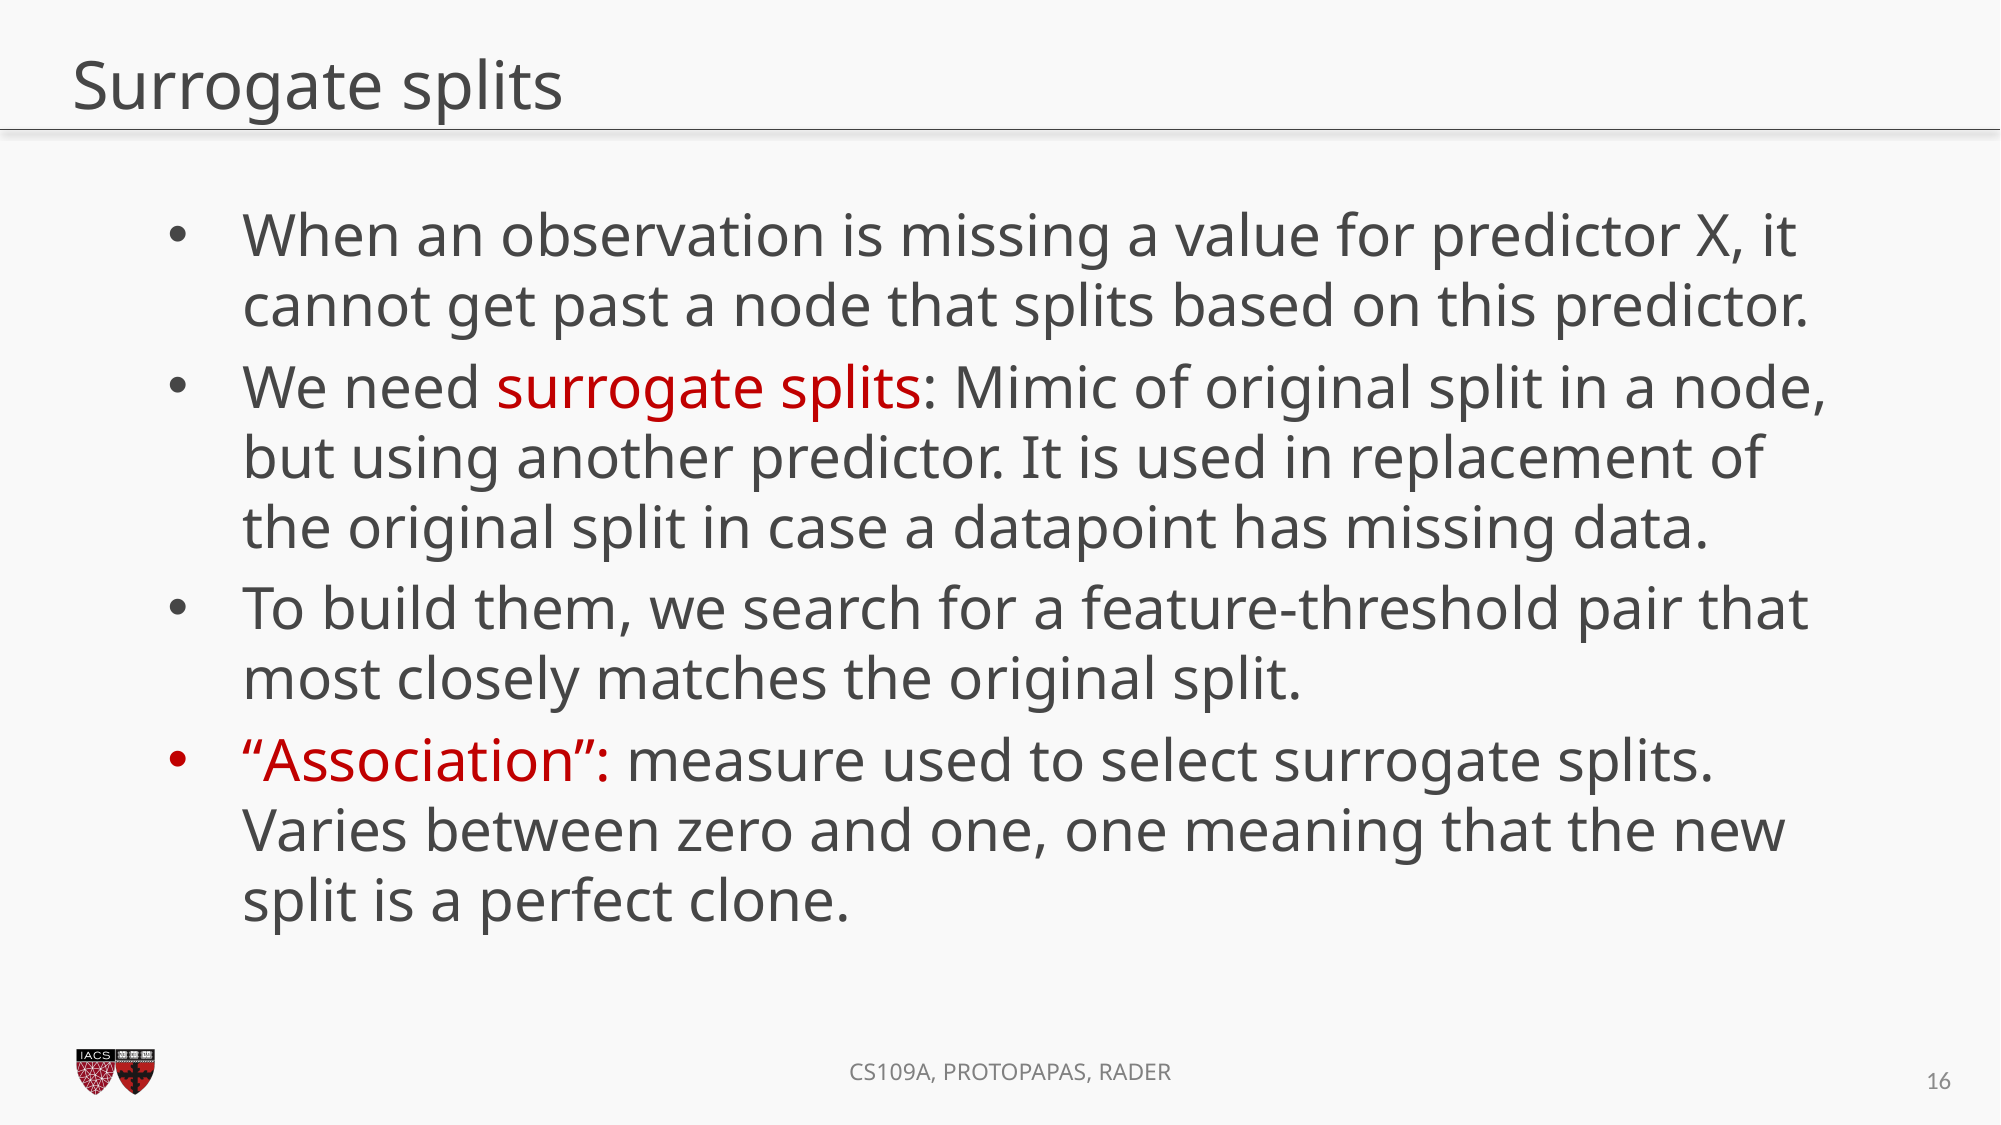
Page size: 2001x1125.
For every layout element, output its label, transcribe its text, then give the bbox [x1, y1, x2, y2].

picture [75, 1049, 155, 1095]
slide_number 16 [1500, 1050, 1967, 1110]
list When an observation is missing a value for predictor X, it cannot get past a node that splits based on this predictor. We need surrogate splits: Mimic of original split in a node, but using another predictor. It is used in replacement of the original split in case a datapoint has missing data. To build them, we search for a feature-threshold pair that most closely matches the original split. “Association”: measure used to select surrogate splits. Varies between zero and one, one meaning that the new split is a perfect clone. [152, 190, 1847, 987]
title Surrogate splits [57, 35, 1943, 162]
